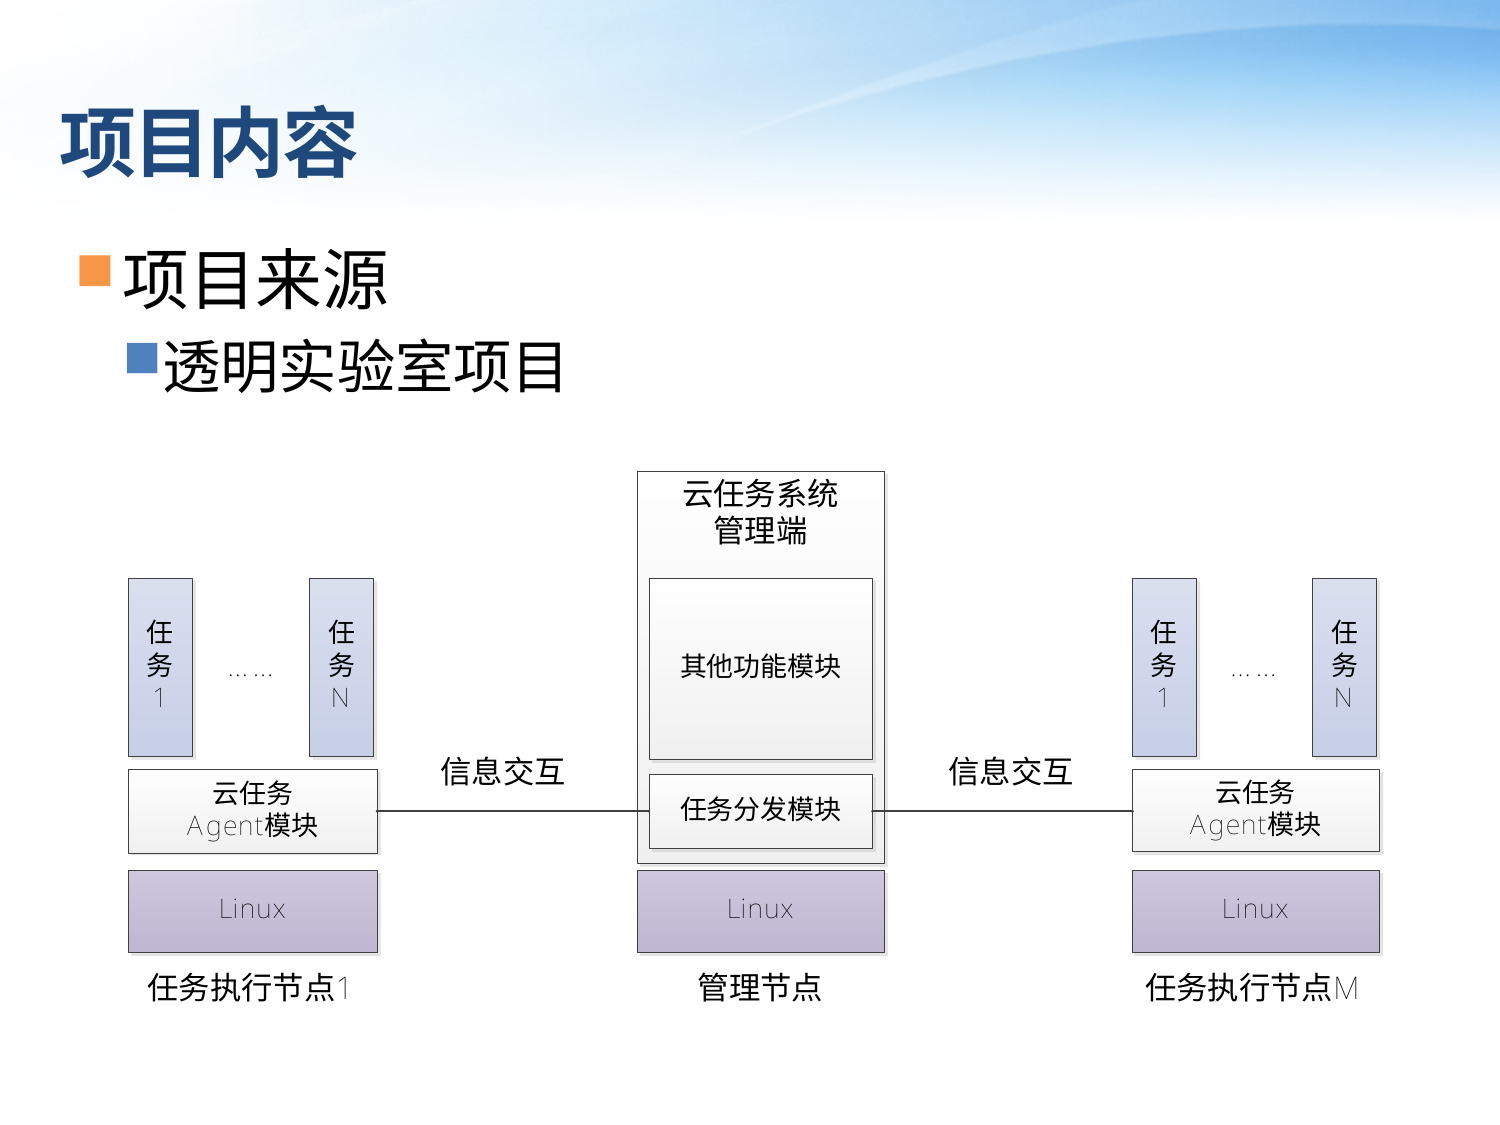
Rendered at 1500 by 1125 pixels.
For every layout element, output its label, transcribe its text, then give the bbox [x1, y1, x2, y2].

list 项目来源 透明实验室项目 [74, 237, 1301, 402]
picture [0, 1, 1500, 1125]
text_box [124, 463, 1387, 1026]
title 项目内容 [59, 104, 1435, 188]
